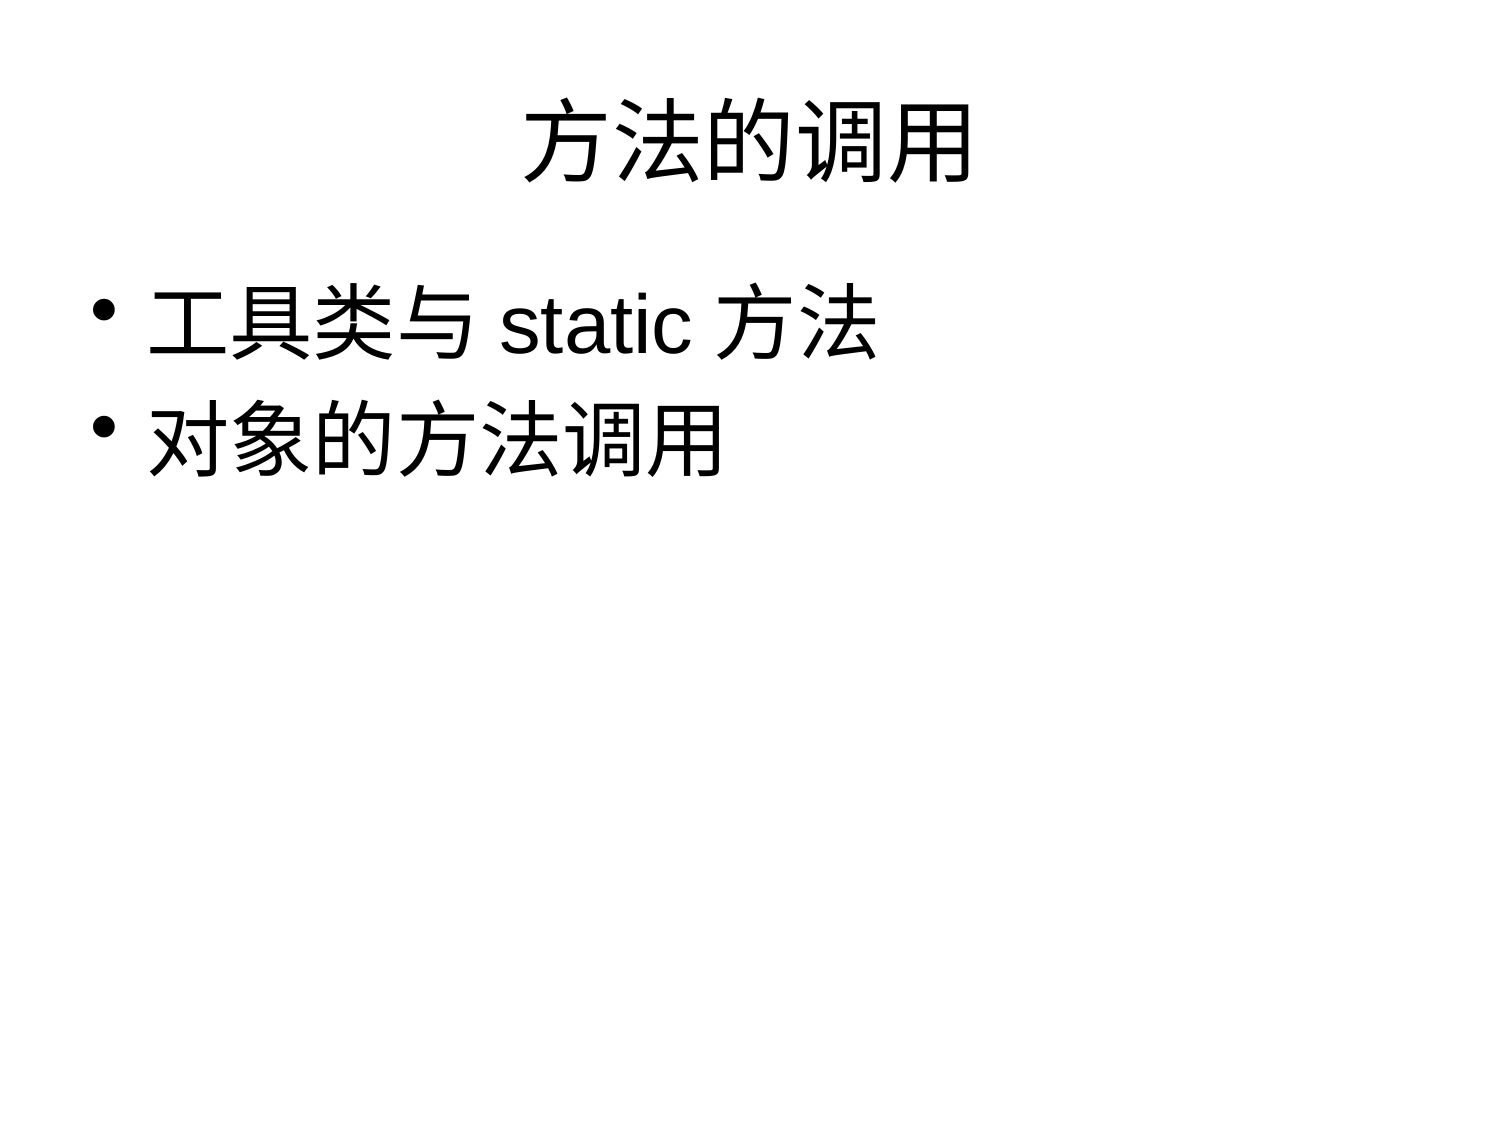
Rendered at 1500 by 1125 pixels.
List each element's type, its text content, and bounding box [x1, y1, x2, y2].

title 方法的调用 [75, 45, 1425, 233]
list 工具类与static方法 对象的方法调用 [75, 262, 1425, 1005]
